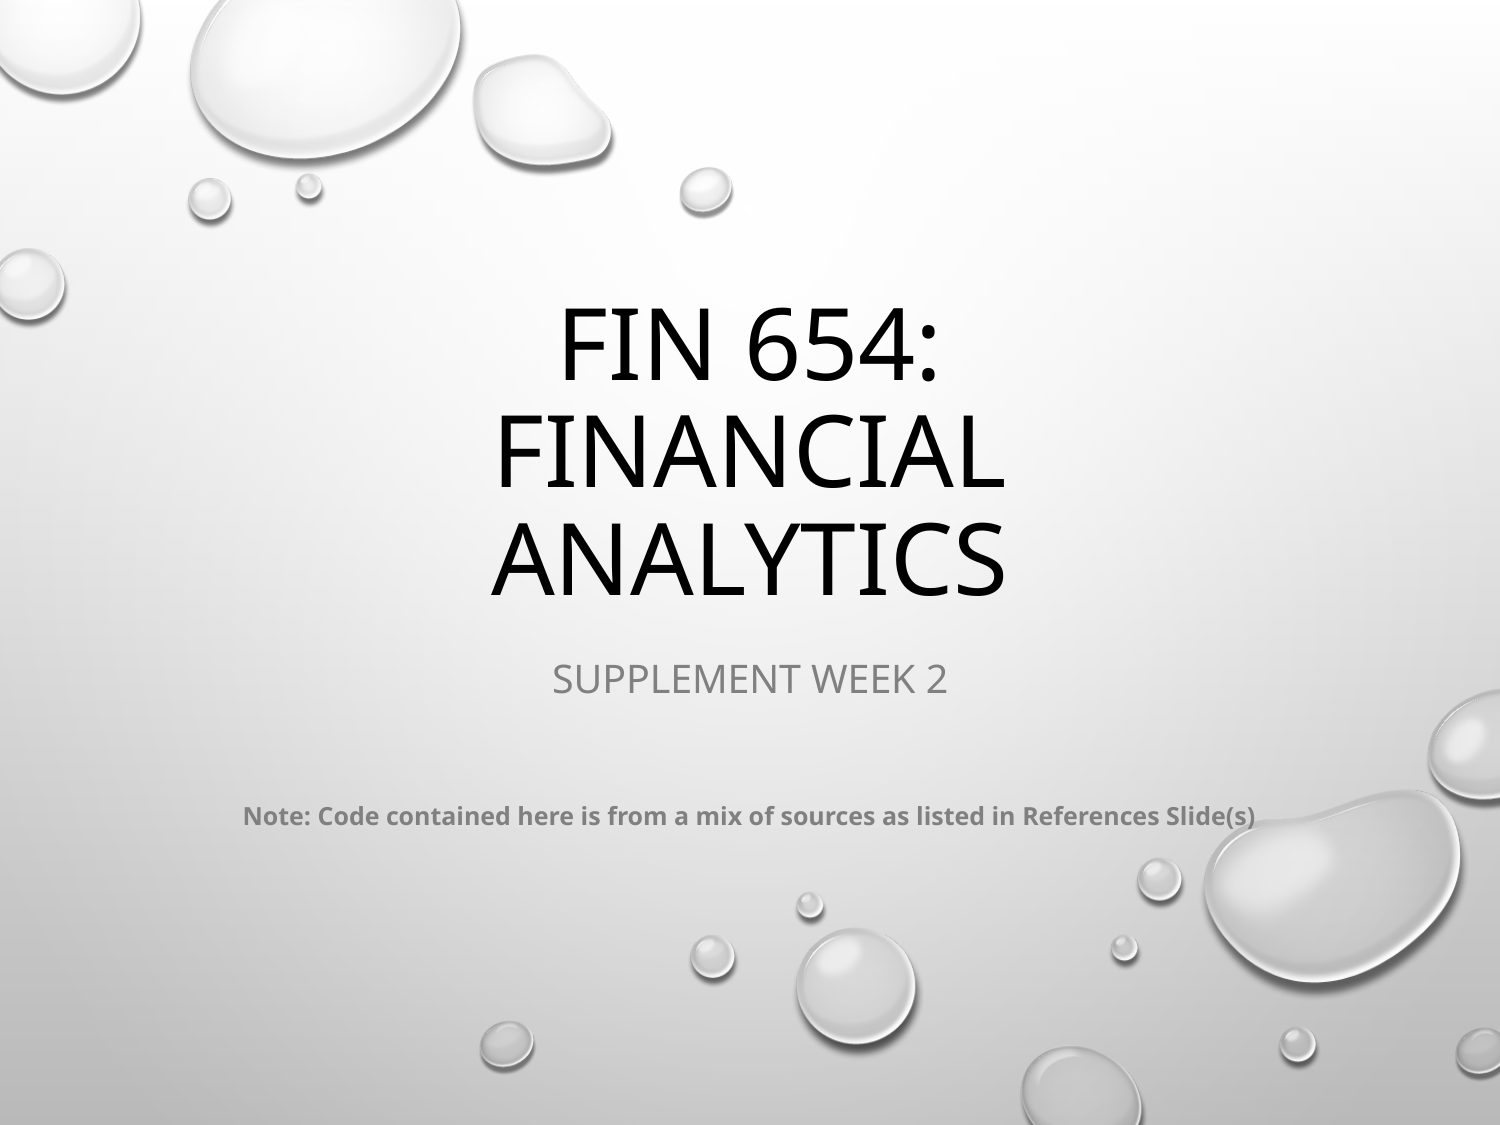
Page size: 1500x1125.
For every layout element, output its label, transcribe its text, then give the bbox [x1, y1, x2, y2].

picture [0, 0, 1500, 1125]
title FIN 654: FINANCIAL Analytics [215, 213, 1285, 625]
subtitle SUPPLEMENT Week 2 Note: Code contained here is from a mix of sources as listed in References Slide(s) [215, 637, 1285, 863]
